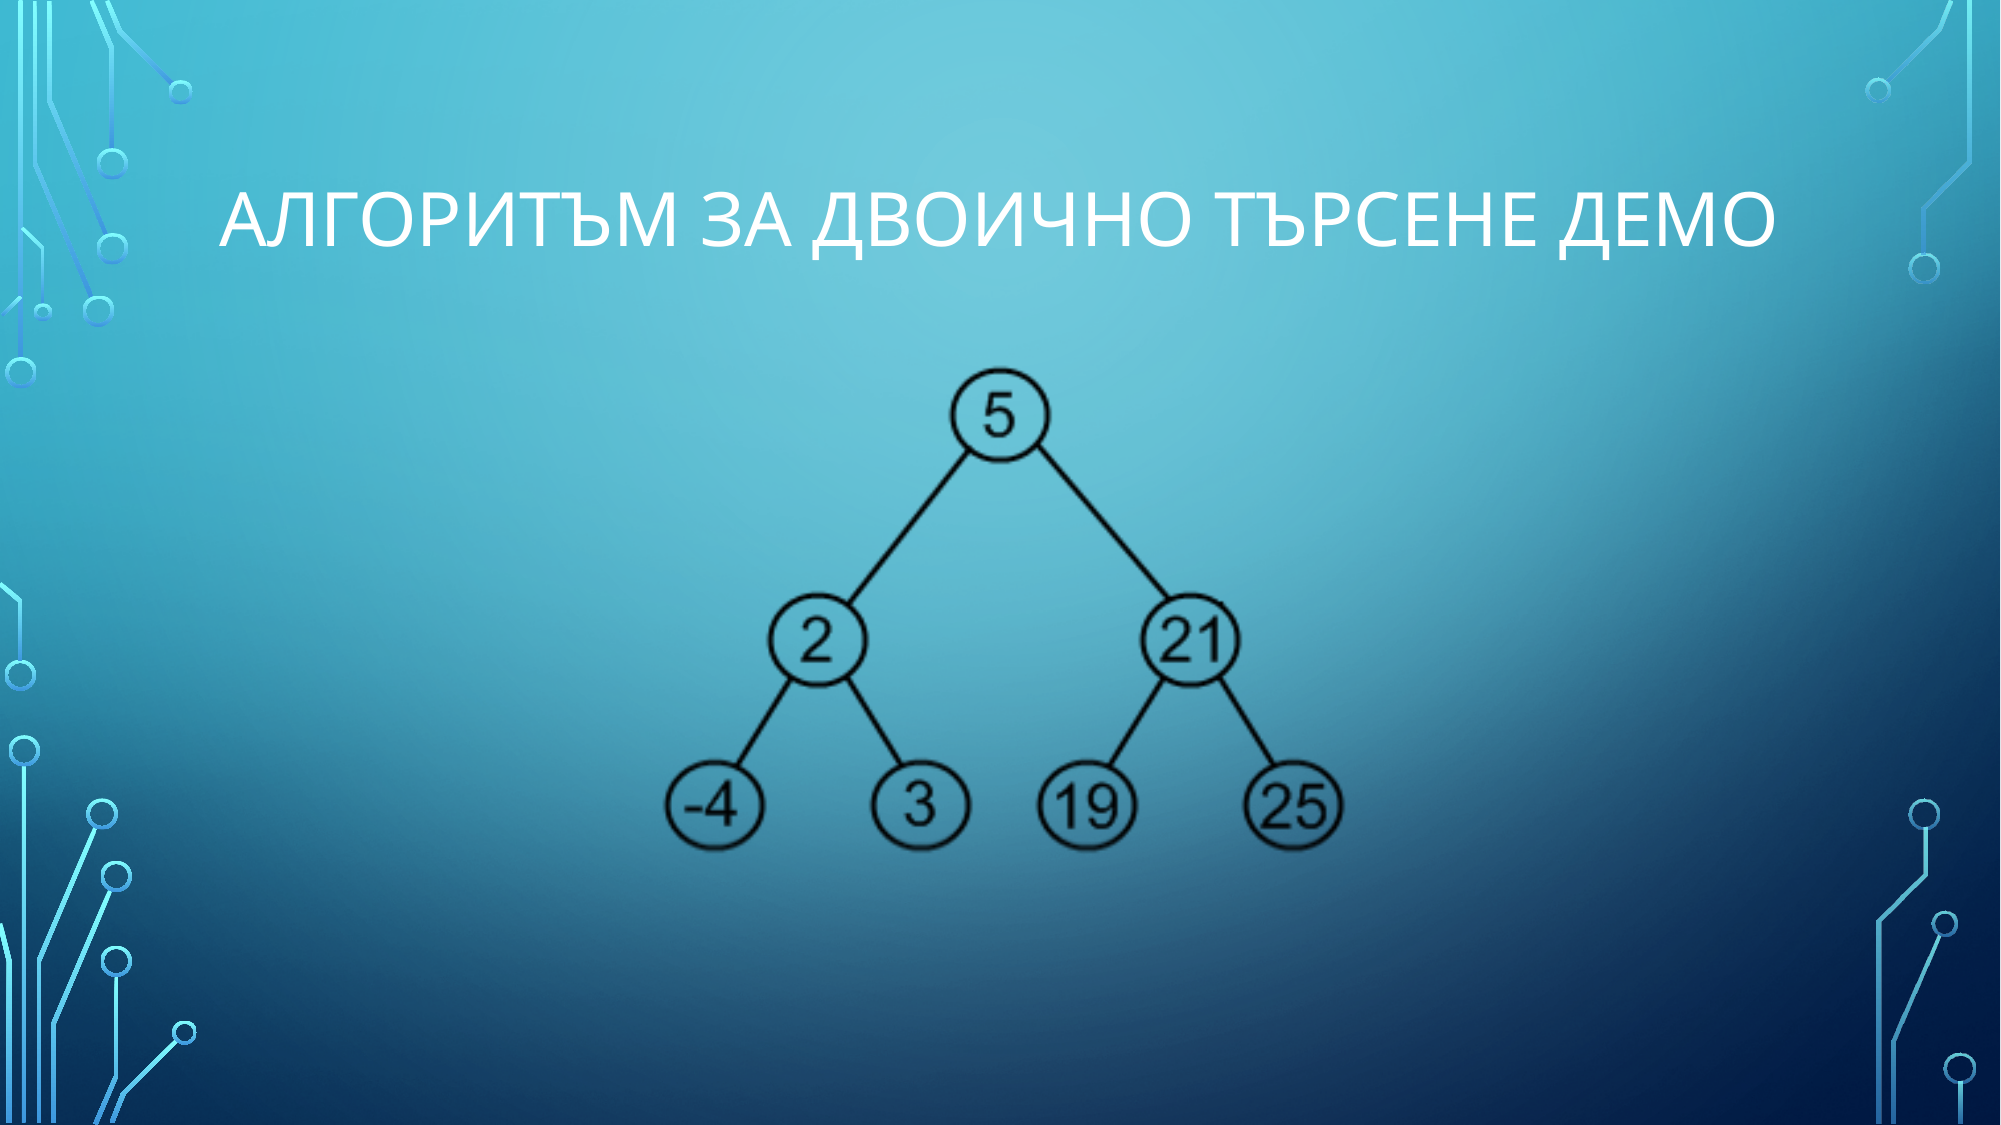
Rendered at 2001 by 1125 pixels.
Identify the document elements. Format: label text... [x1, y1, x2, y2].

title Алгоритъм за двоично търсене демо [187, 101, 1813, 344]
picture [598, 343, 1401, 888]
